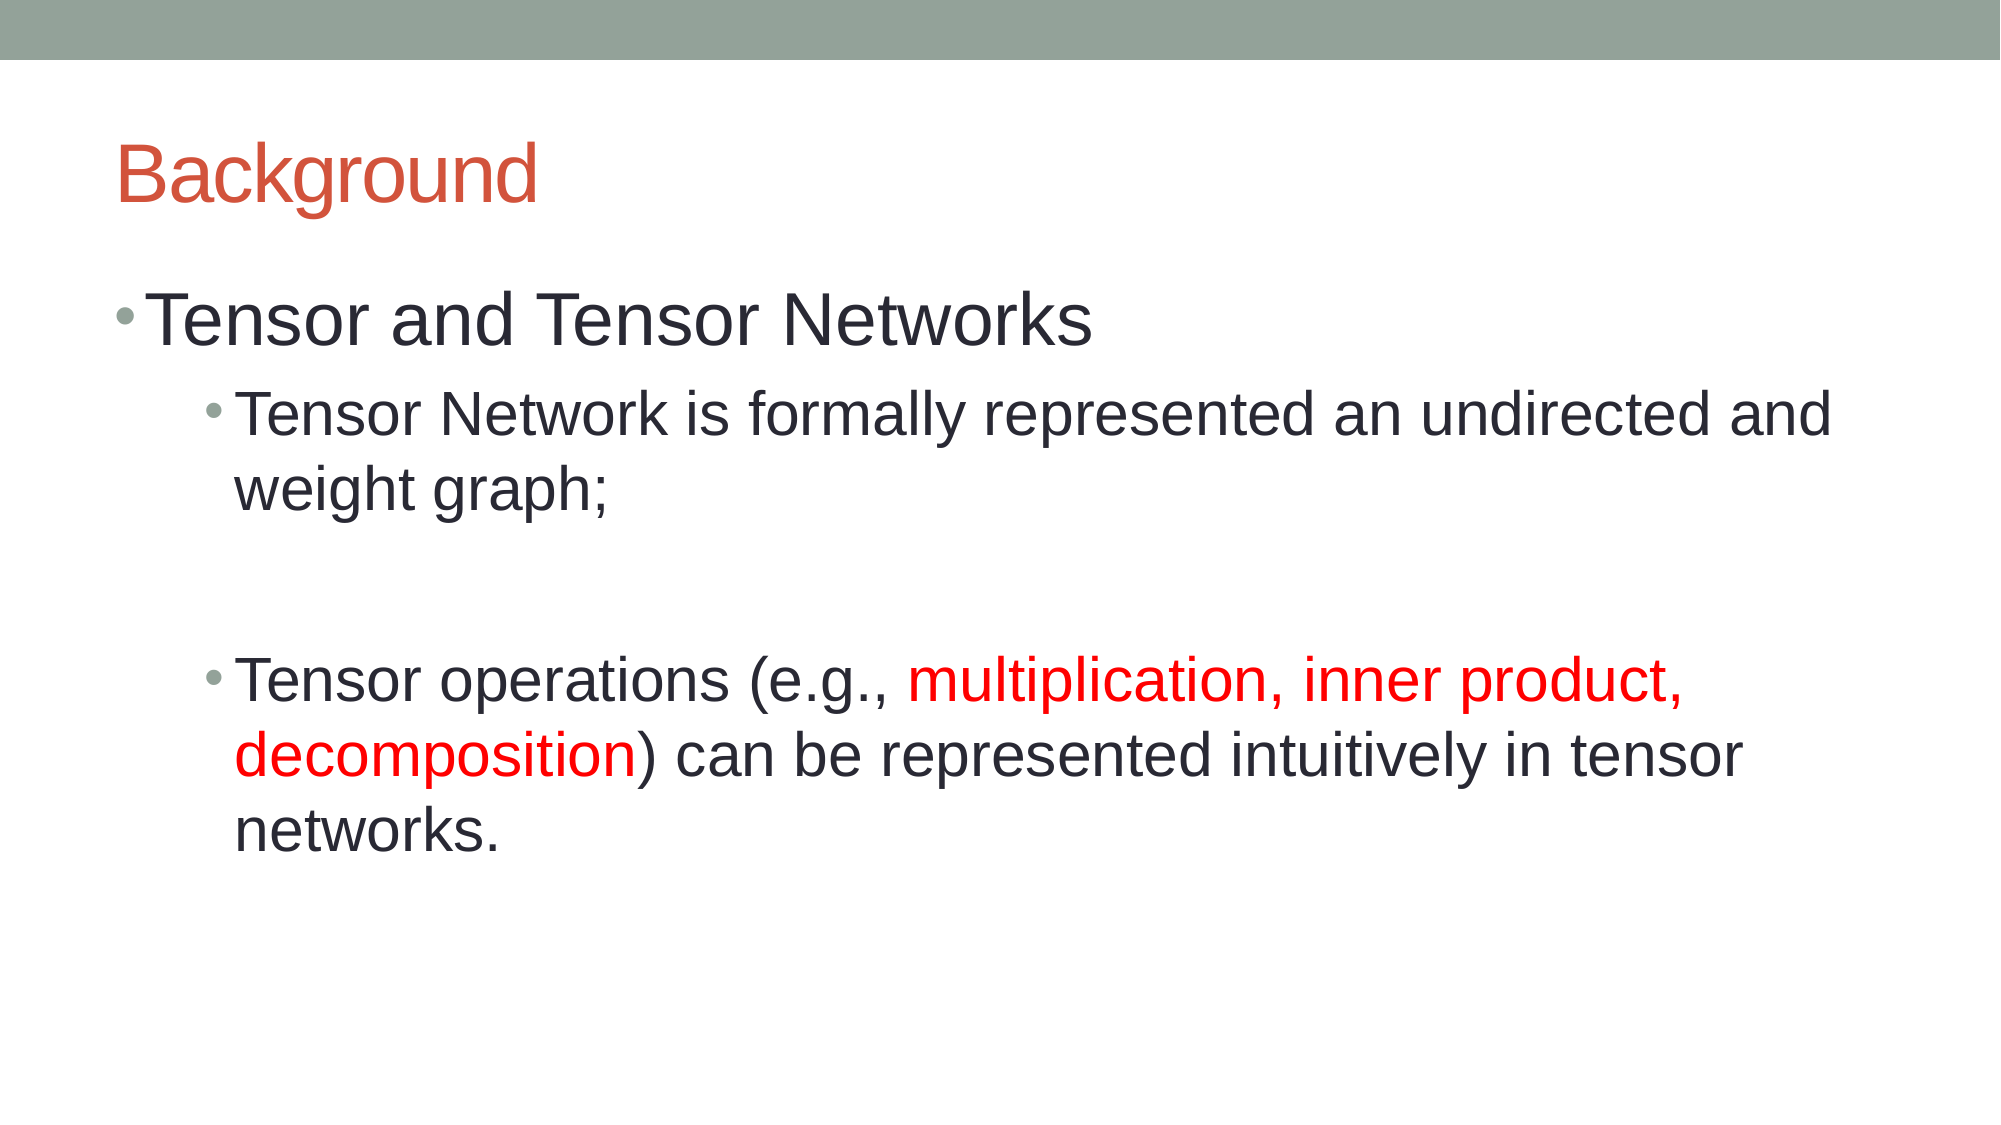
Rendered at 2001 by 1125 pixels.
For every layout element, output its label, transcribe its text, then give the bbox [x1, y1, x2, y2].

title Background [99, 87, 1900, 250]
list Tensor and Tensor Networks Tensor Network is formally represented an undirected and weight graph; Tensor operations (e.g., multiplication, inner product, decomposition) can be represented intuitively in tensor networks. [99, 262, 1900, 1063]
